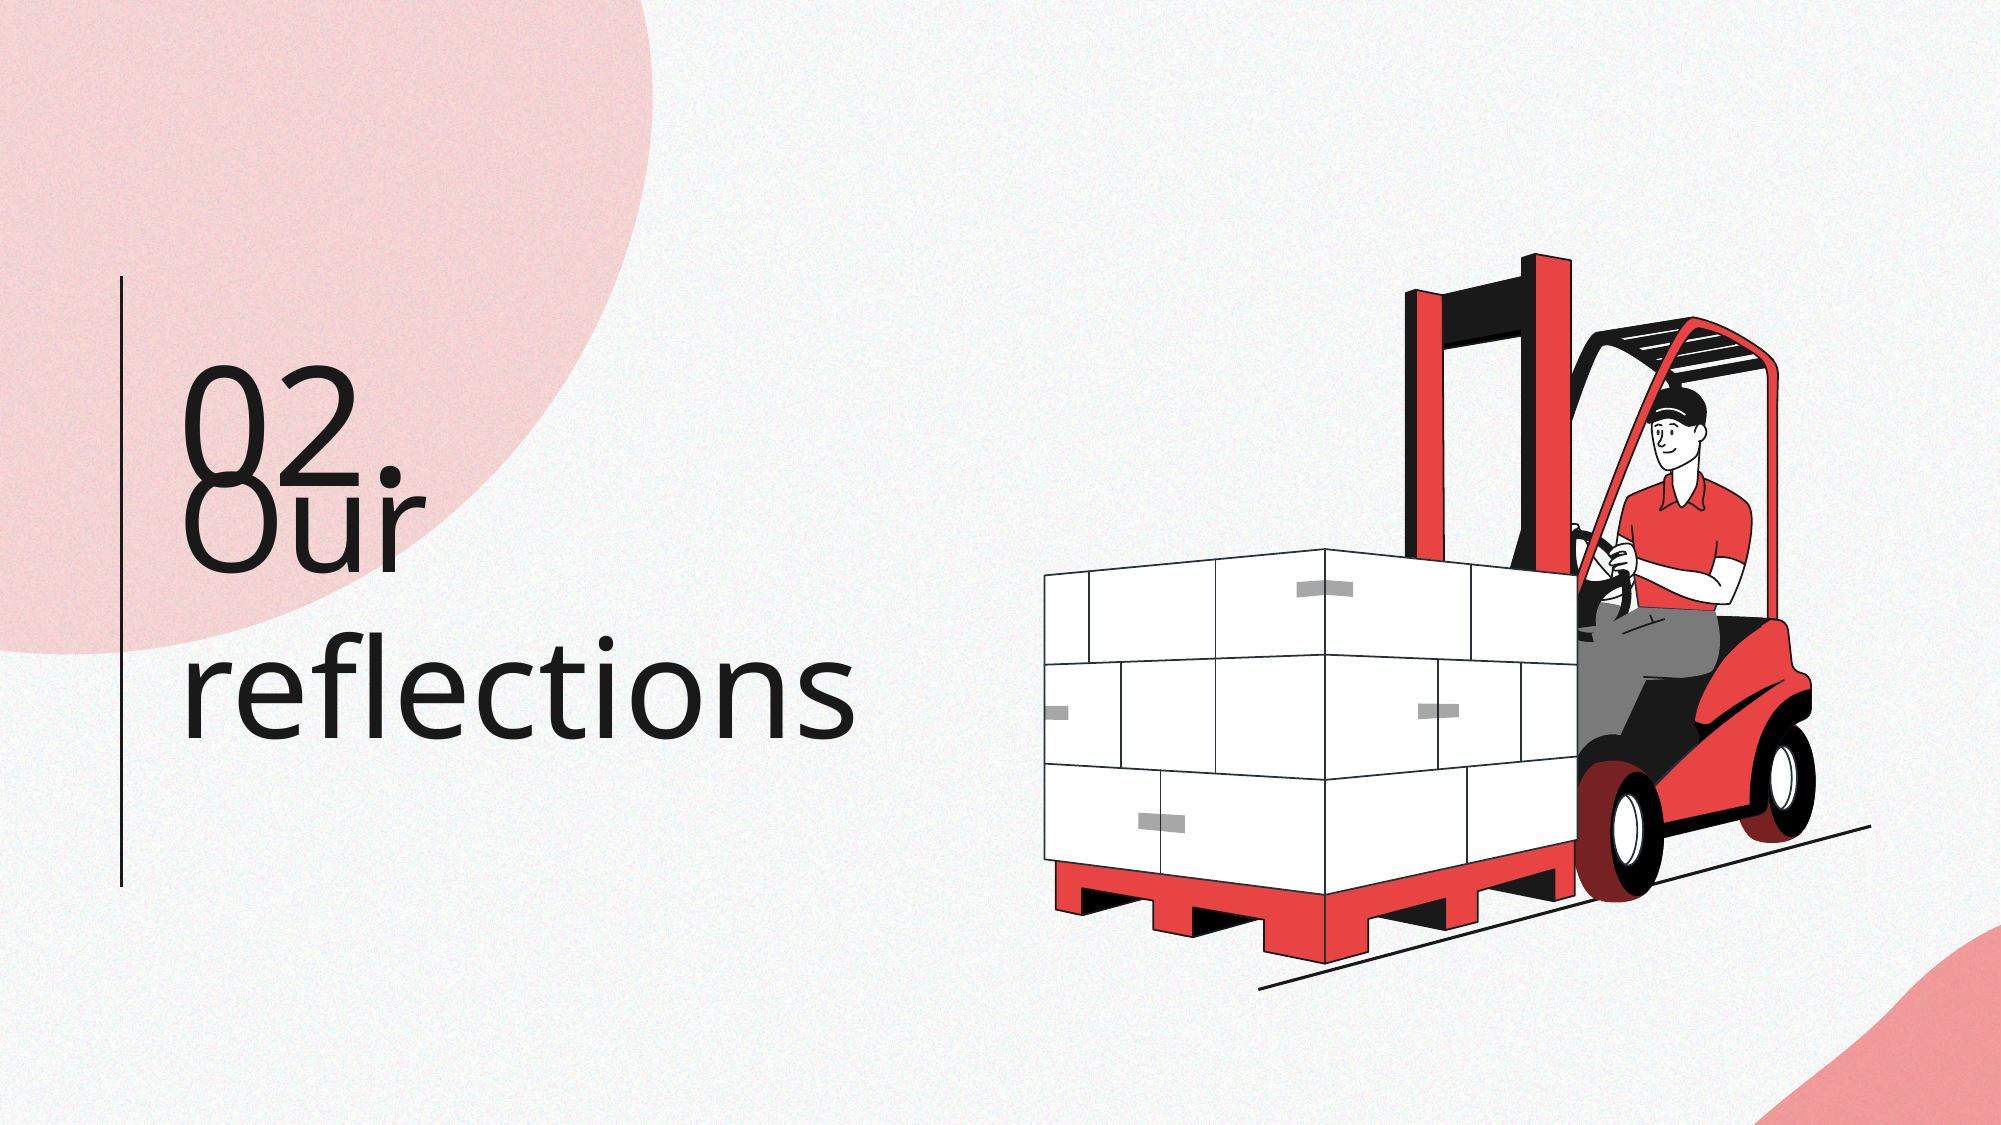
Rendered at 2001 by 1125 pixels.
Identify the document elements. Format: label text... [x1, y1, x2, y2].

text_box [1044, 253, 1872, 990]
title 02. [157, 356, 754, 541]
title Our reflections [157, 455, 962, 744]
picture [0, 0, 2001, 1125]
